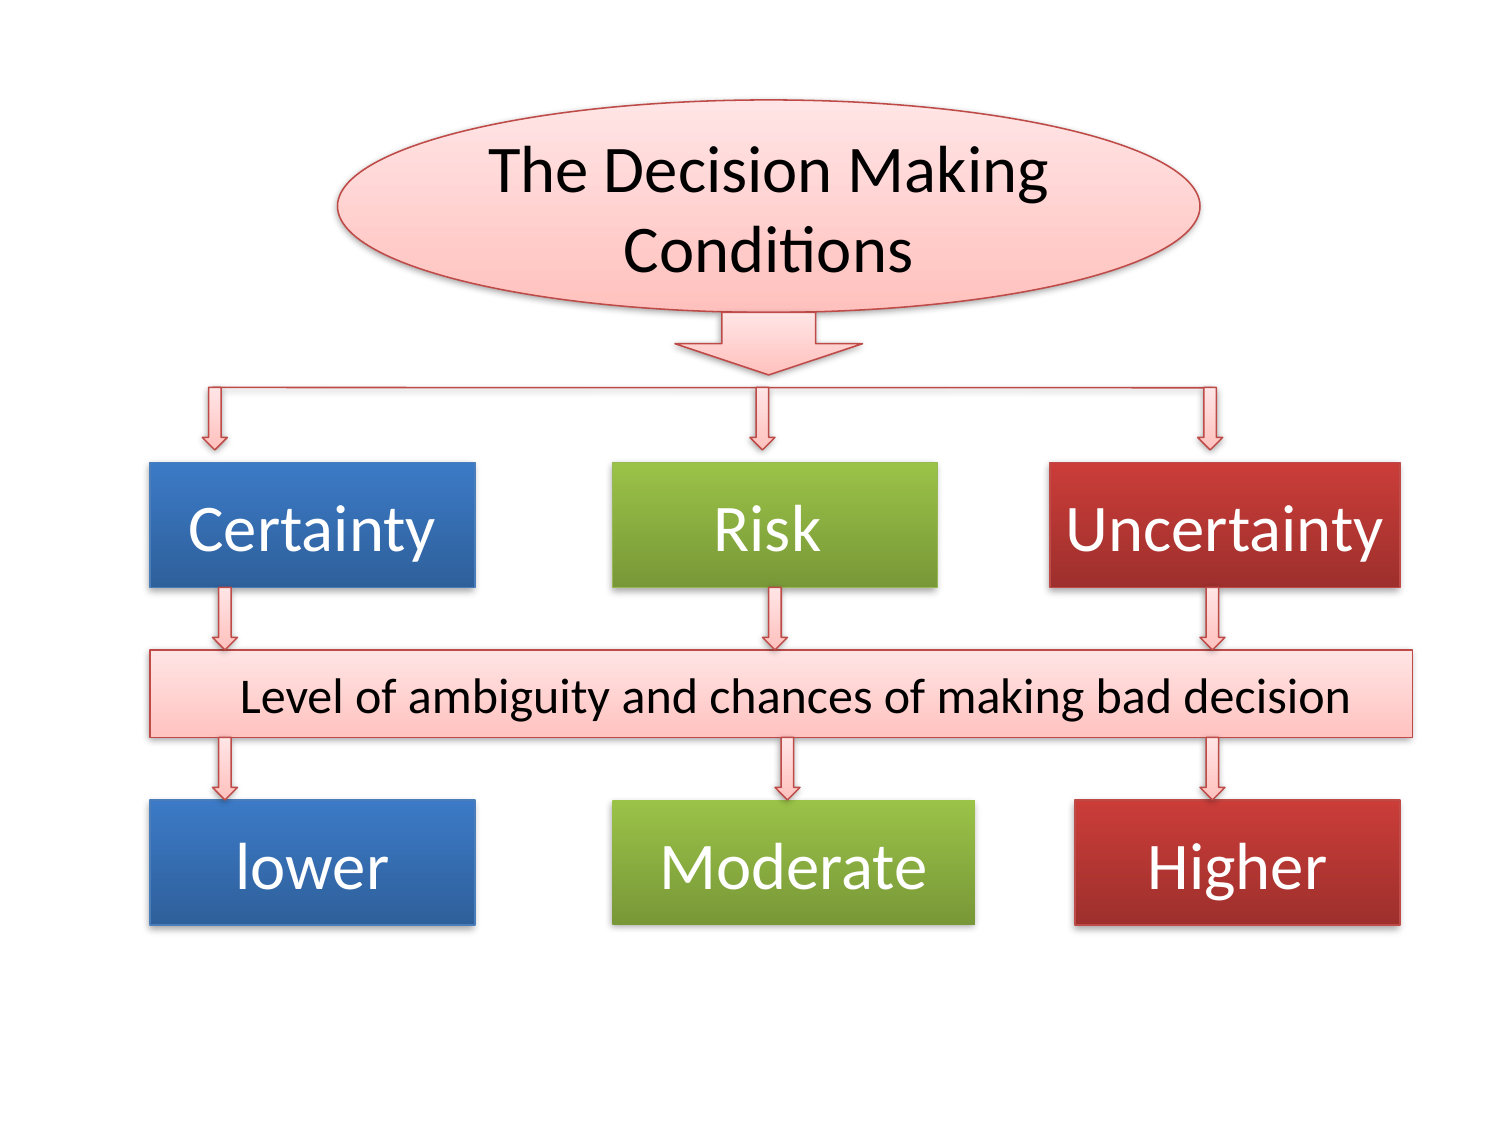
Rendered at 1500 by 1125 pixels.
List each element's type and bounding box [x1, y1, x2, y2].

text_box [149, 99, 1413, 926]
